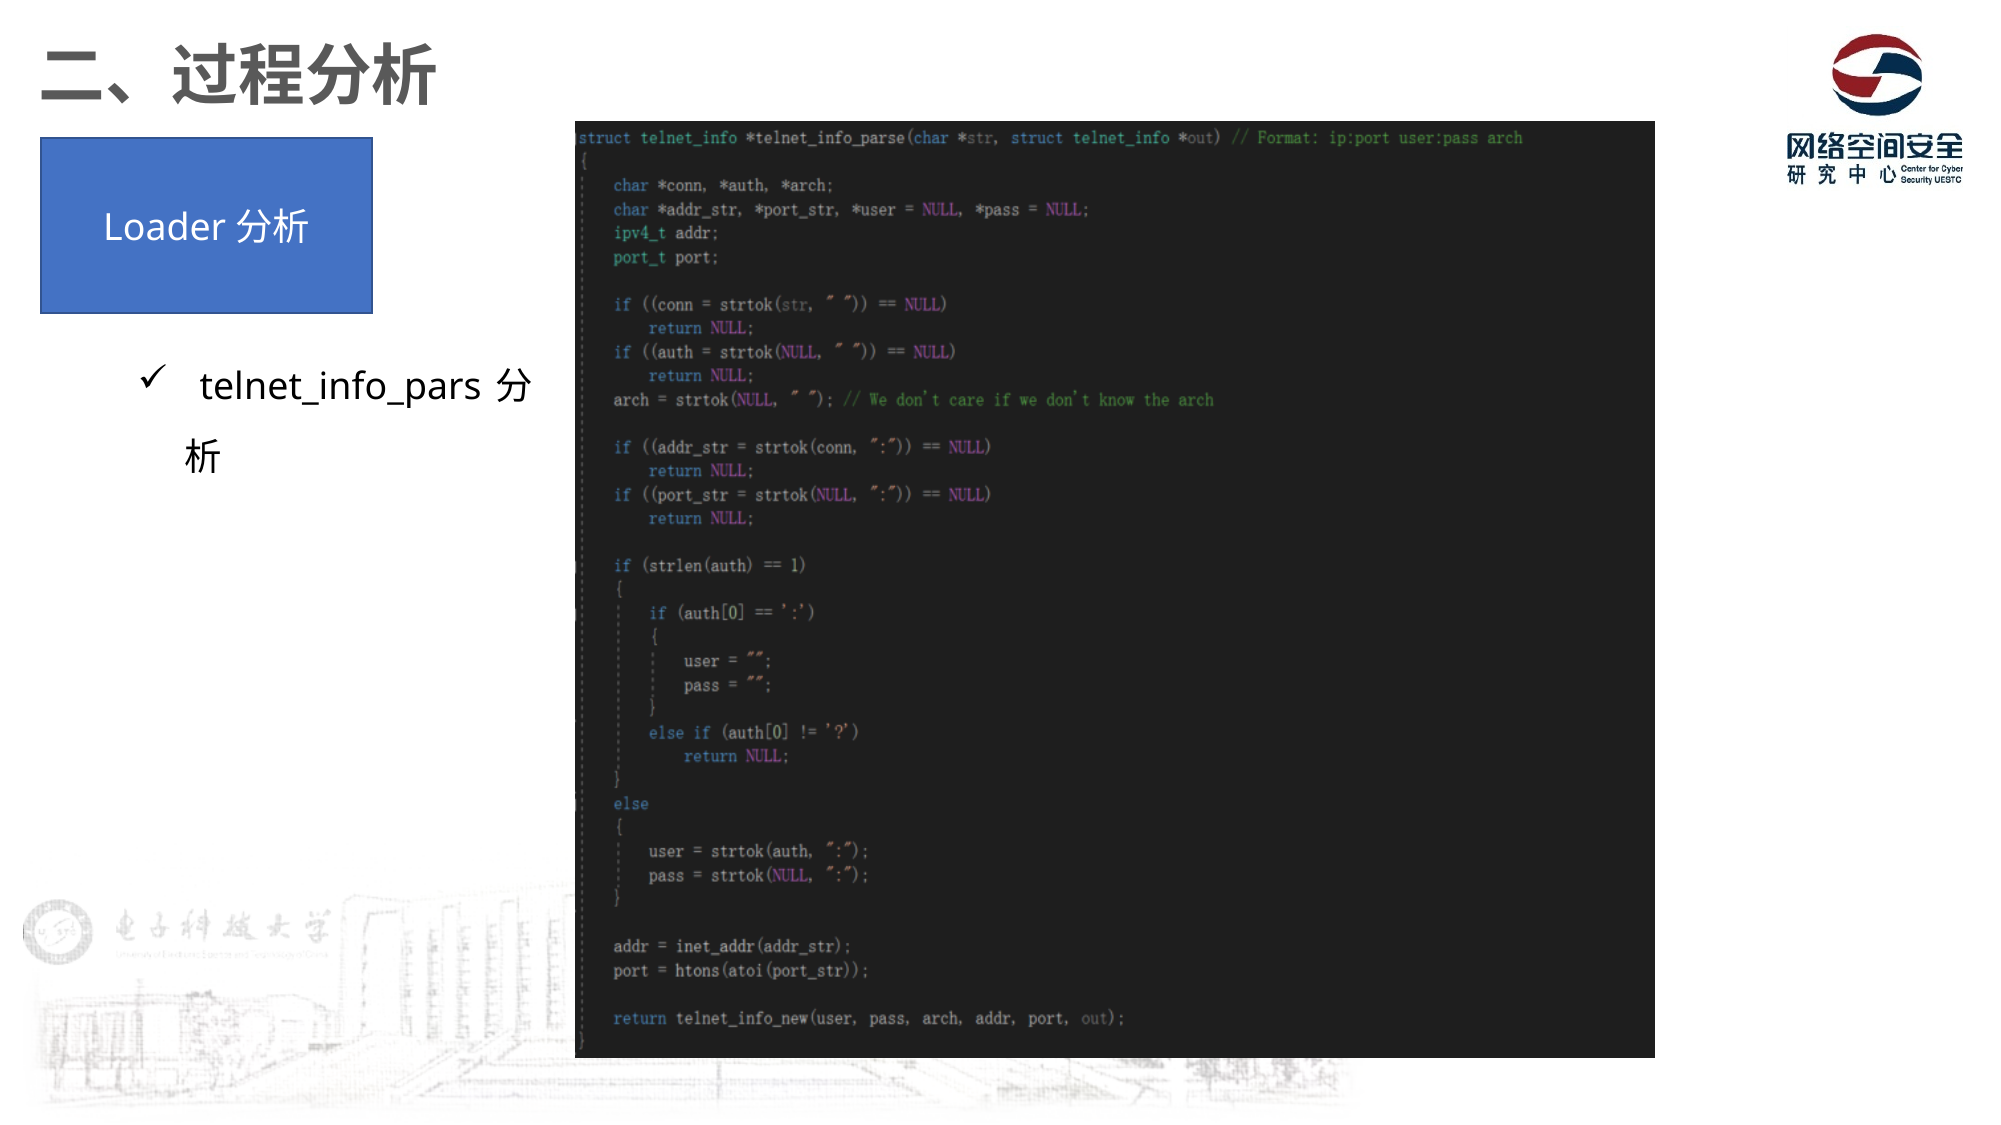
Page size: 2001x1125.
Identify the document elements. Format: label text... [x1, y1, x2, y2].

text_box 二、过程分析 [23, 25, 1678, 121]
picture [575, 121, 1655, 1058]
picture [1787, 26, 1963, 191]
text_box telnet_info_pars分析 [122, 329, 548, 485]
text_box Loader分析 [40, 137, 373, 314]
